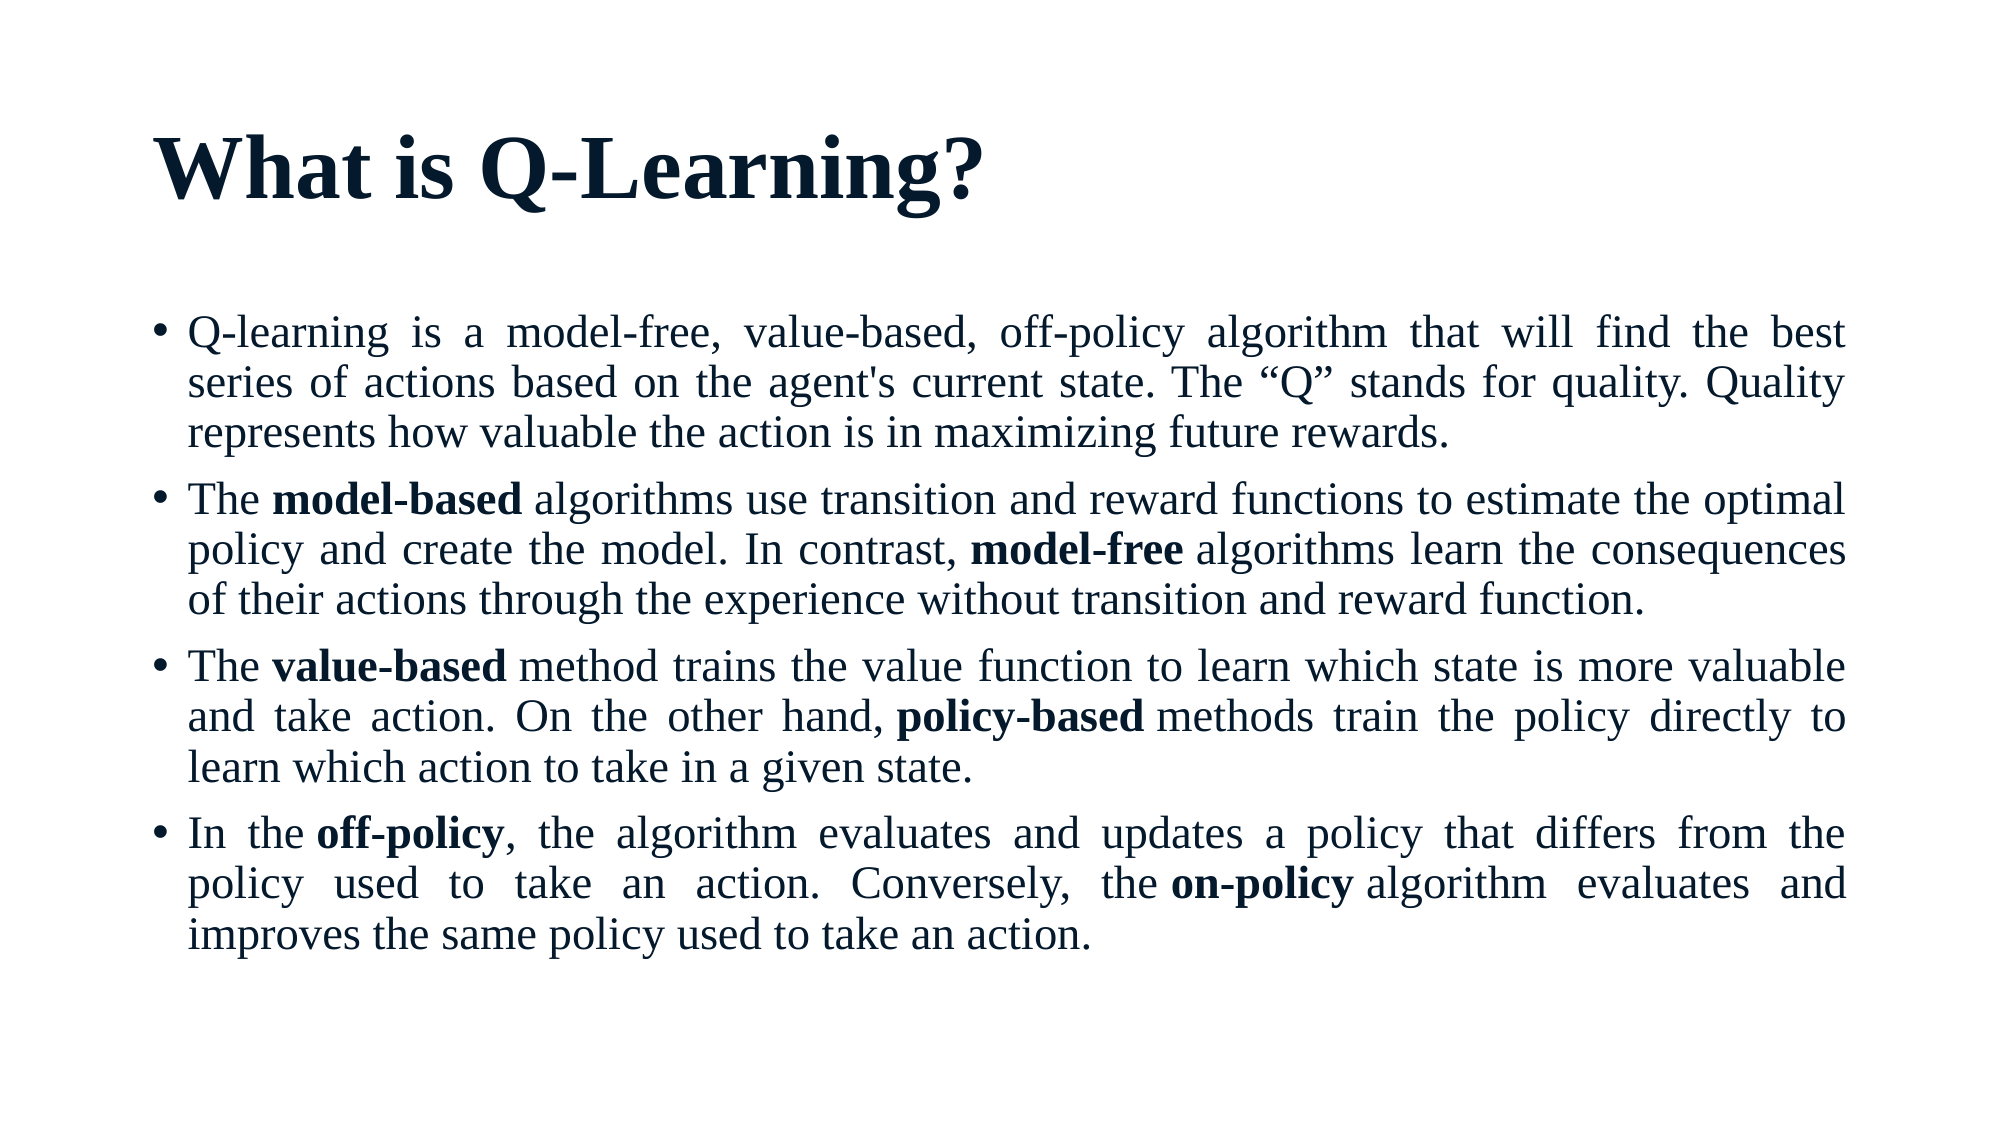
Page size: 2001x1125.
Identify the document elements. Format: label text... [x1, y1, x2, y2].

title What is Q-Learning? [137, 59, 1863, 278]
list Q-learning is a model-free, value-based, off-policy algorithm that will find the best series of actions based on the agent's current state. The “Q” stands for quality. Quality represents how valuable the action is in maximizing future rewards. The model-based algorithms use transition and reward functions to estimate the optimal policy and create the model. In contrast, model-free algorithms learn the consequences of their actions through the experience without transition and reward function. The value-based method trains the value function to learn which state is more valuable and take action. On the other hand, policy-based methods train the policy directly to learn which action to take in a given state. In the off-policy, the algorithm evaluates and updates a policy that differs from the policy used to take an action. Conversely, the on-policy algorithm evaluates and improves the same policy used to take an action. [137, 299, 1863, 1014]
